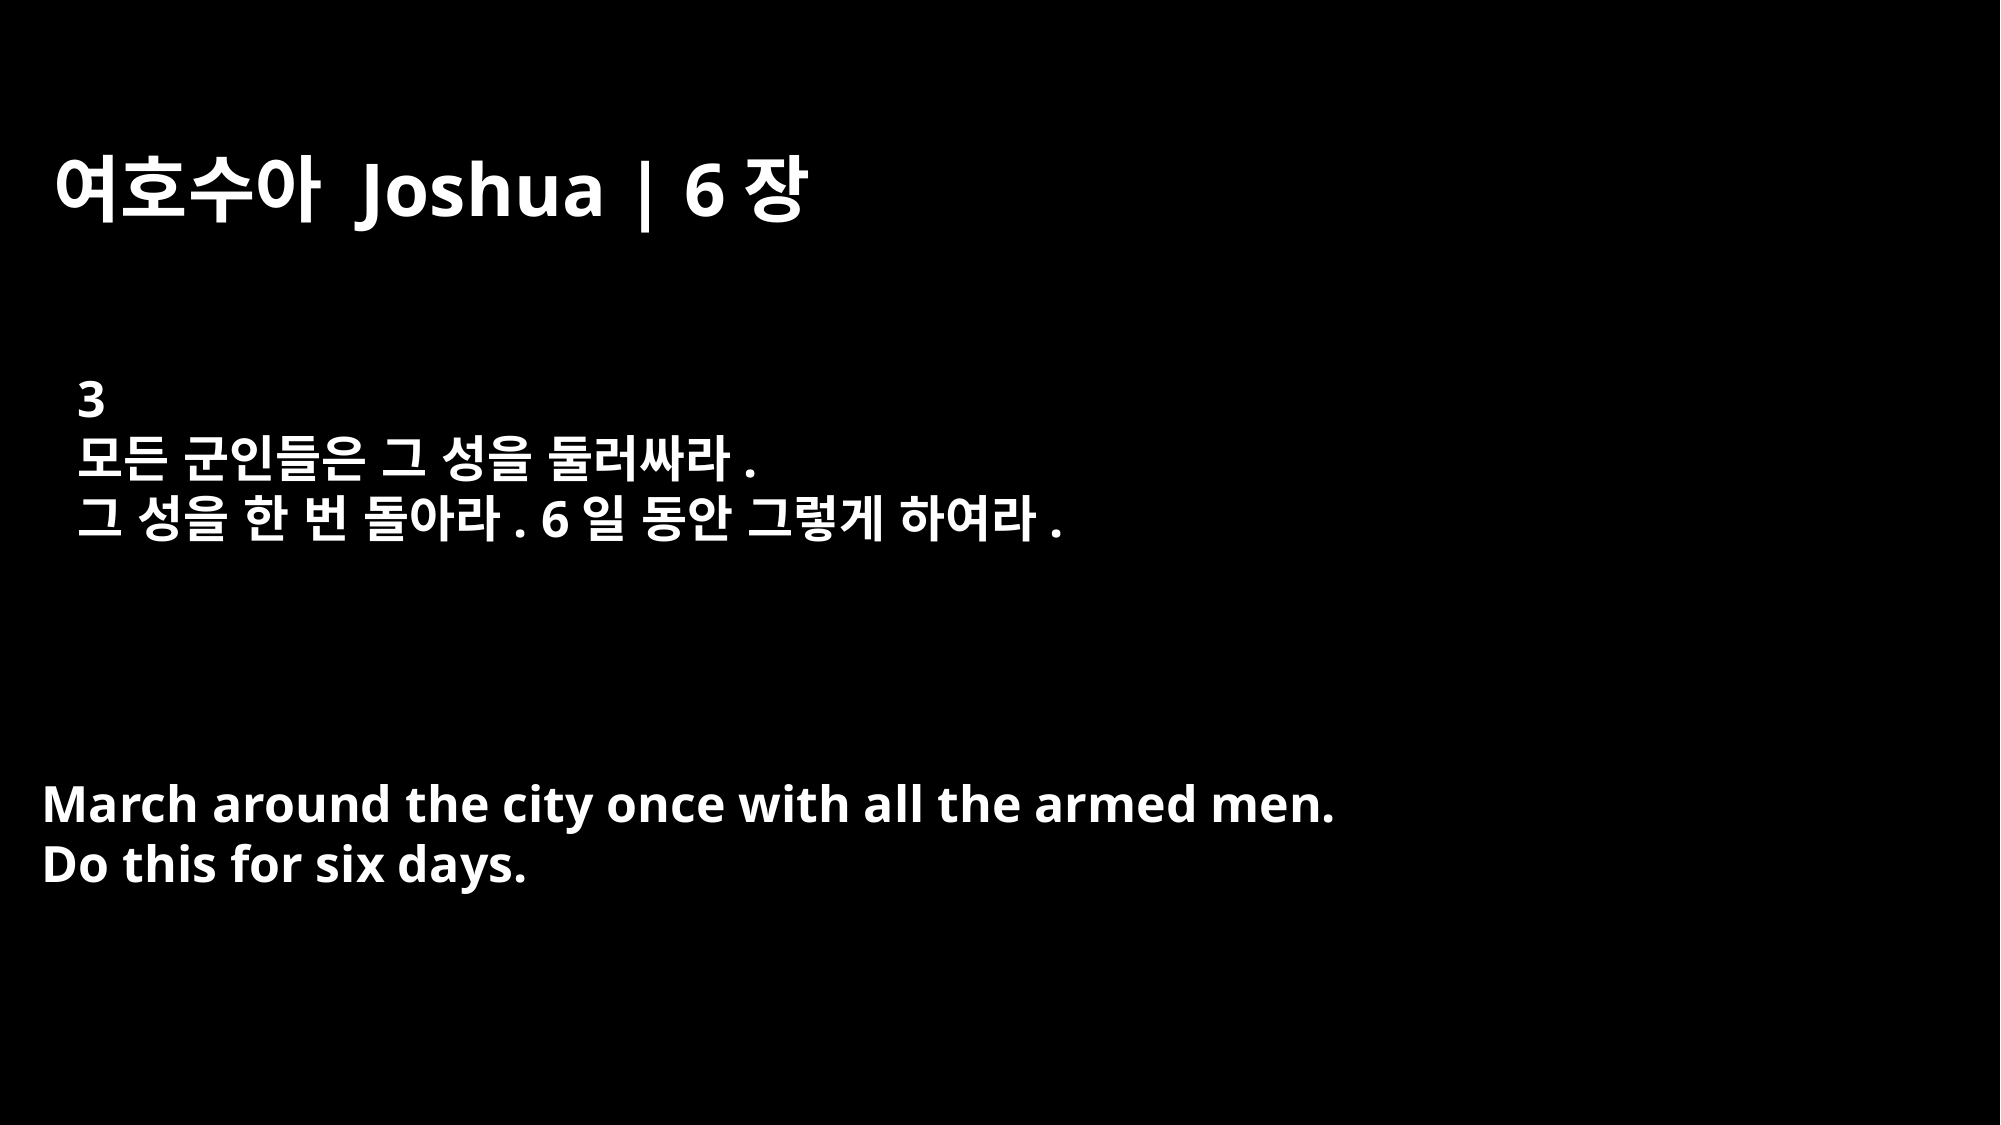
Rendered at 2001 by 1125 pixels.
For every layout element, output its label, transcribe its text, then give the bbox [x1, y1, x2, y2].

text_box 3 모든 군인들은 그 성을 둘러싸라. 그 성을 한 번 돌아라. 6일 동안 그렇게 하여라. [63, 359, 1079, 555]
text_box 여호수아 Joshua | 6장 [38, 136, 826, 239]
text_box March around the city once with all the armed men. Do this for six days. [26, 764, 1365, 900]
